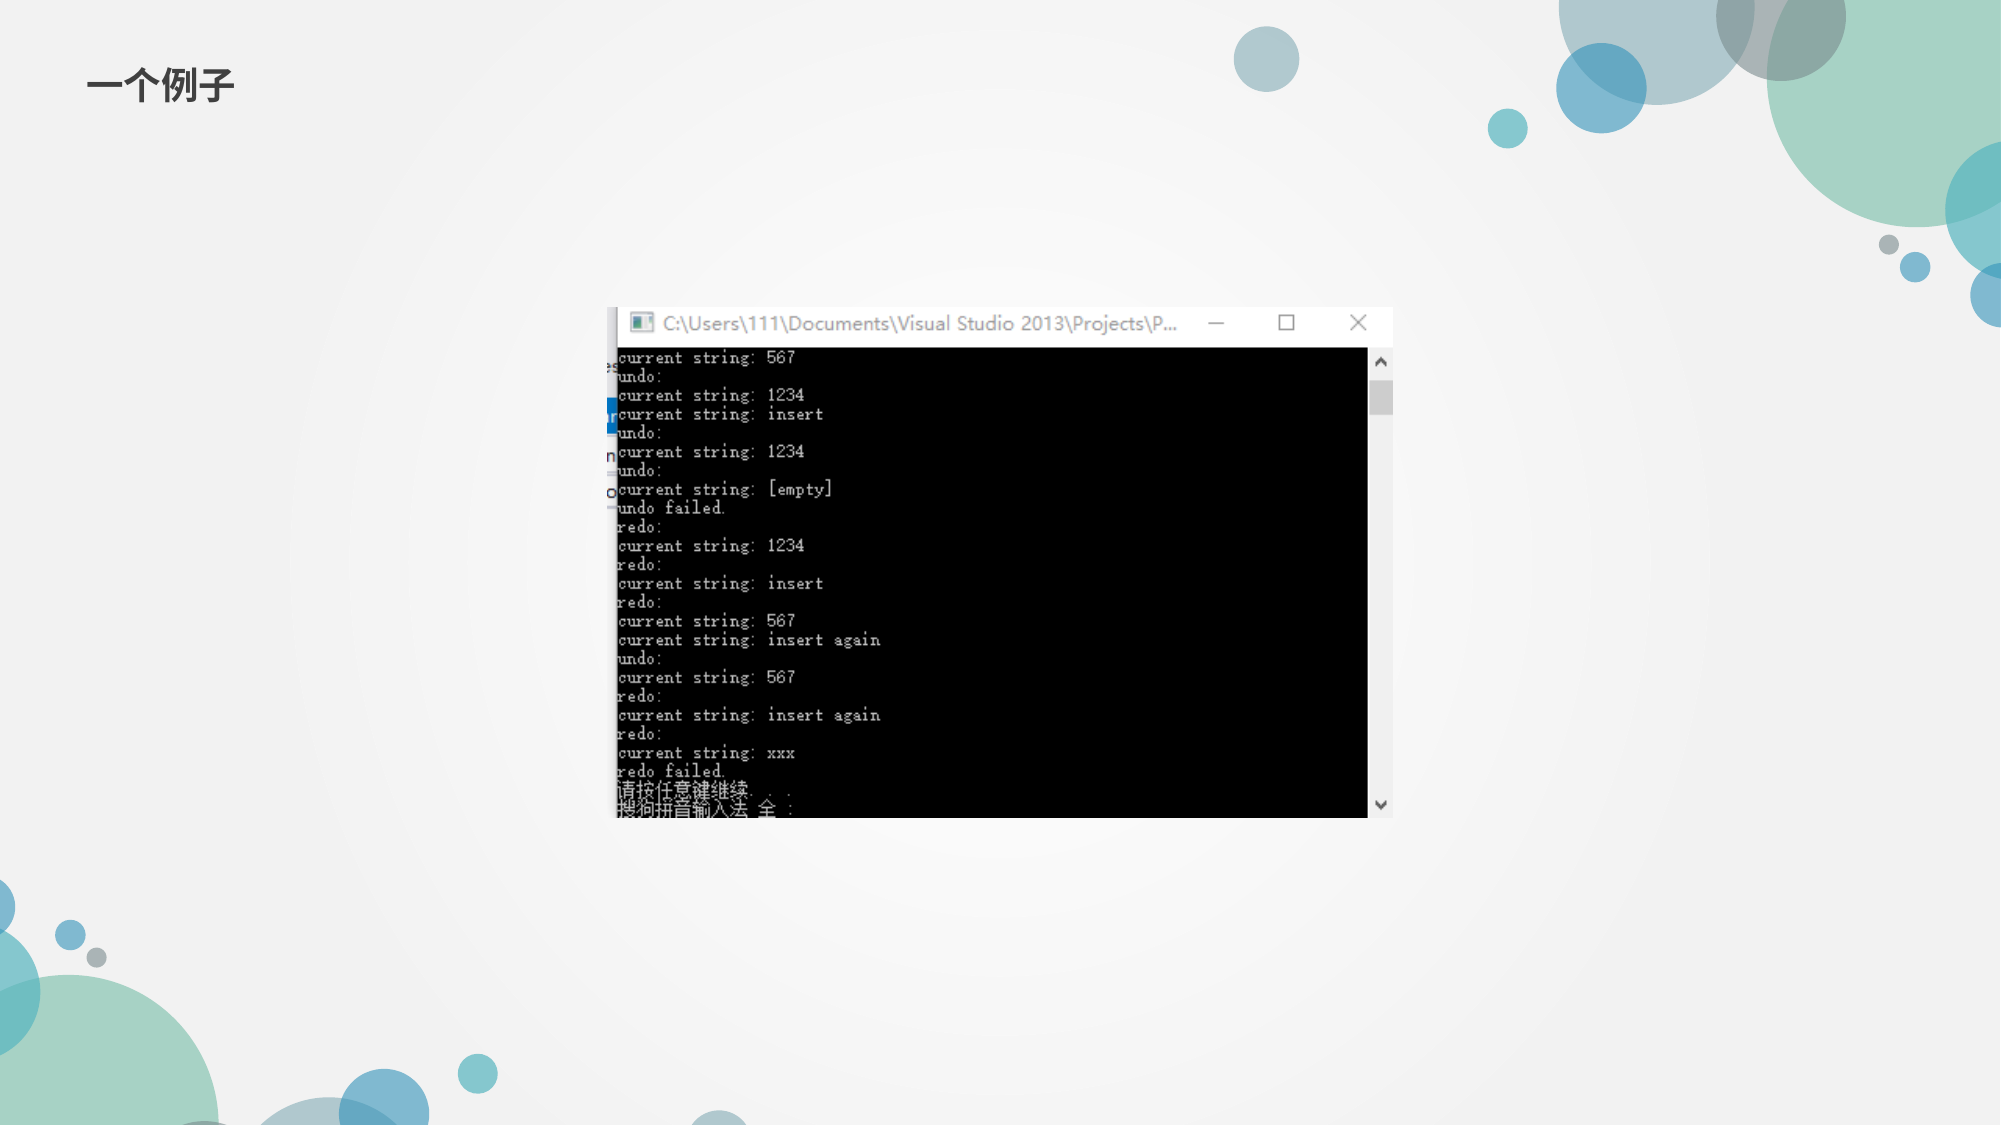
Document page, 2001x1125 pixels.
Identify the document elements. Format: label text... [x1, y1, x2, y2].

list 一个例子 [71, 41, 630, 108]
picture [606, 307, 1393, 818]
